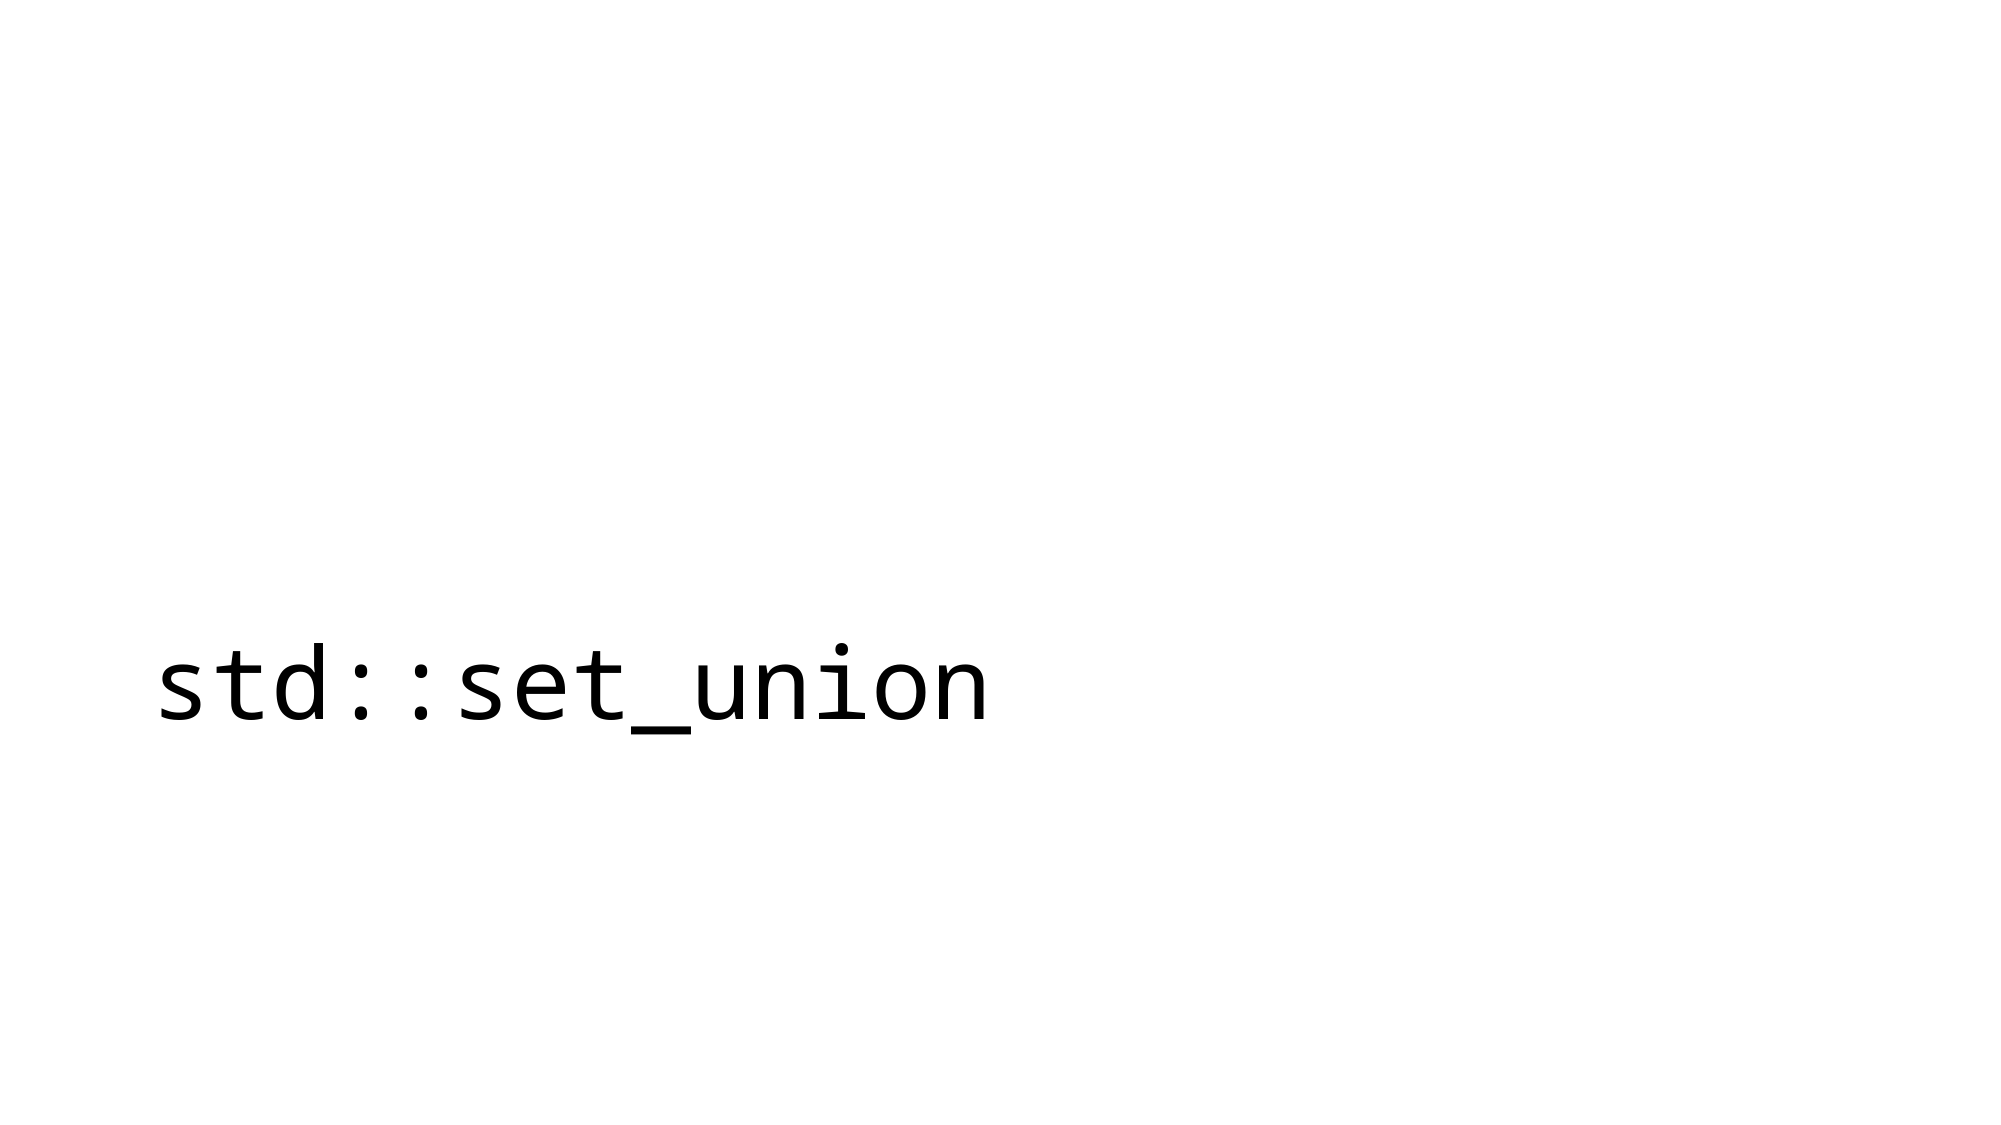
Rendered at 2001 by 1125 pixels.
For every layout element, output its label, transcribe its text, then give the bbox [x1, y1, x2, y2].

title std::set_union [136, 280, 1862, 749]
